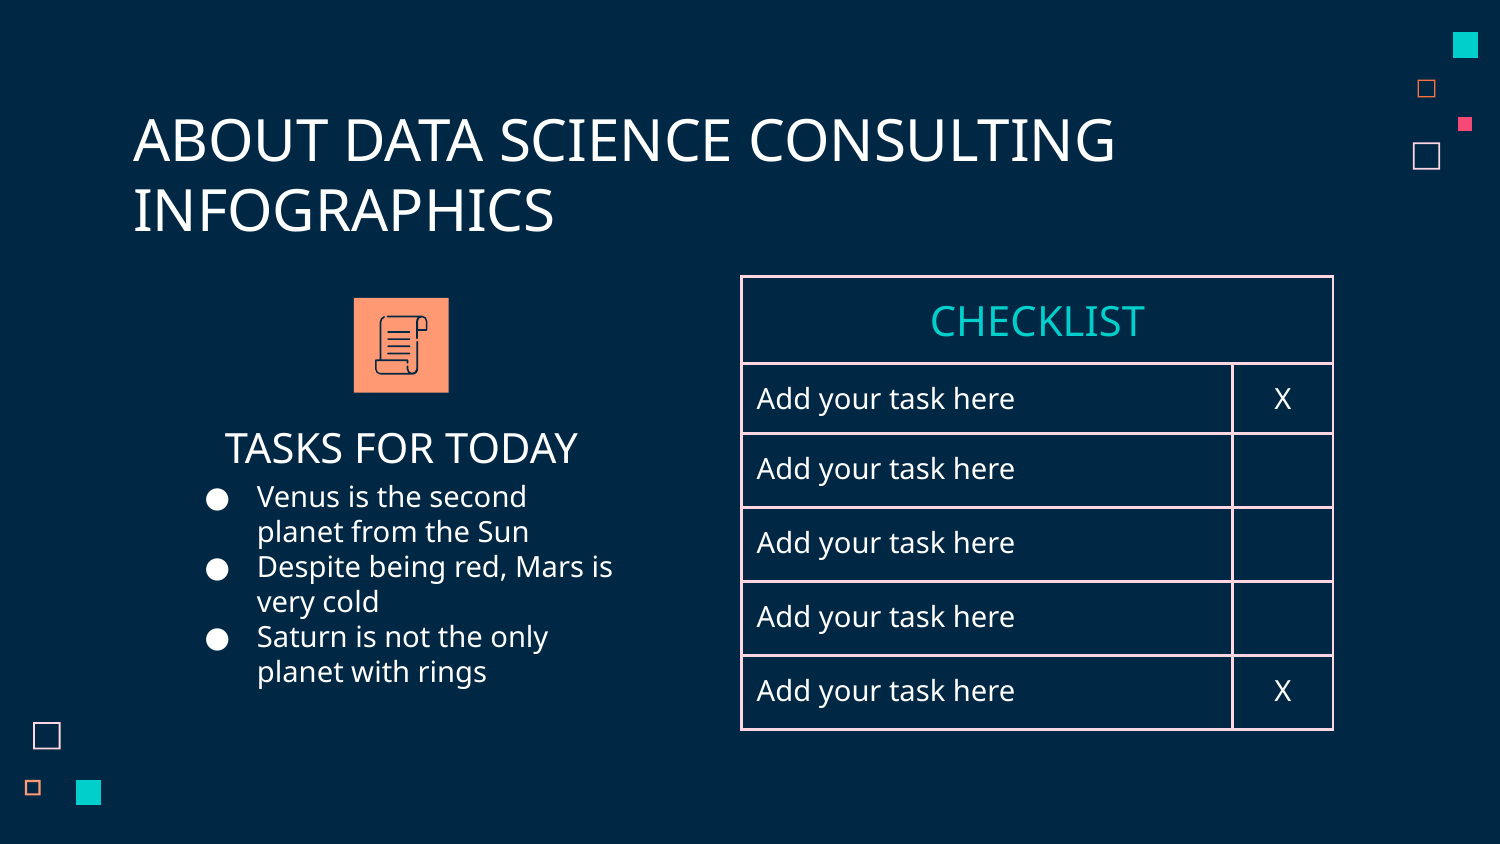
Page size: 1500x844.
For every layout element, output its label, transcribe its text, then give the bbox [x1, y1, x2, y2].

table_cell Add your task here [743, 435, 1231, 506]
table_cell [1234, 583, 1332, 654]
table_cell [1234, 509, 1332, 580]
table_cell X [1234, 657, 1332, 728]
title ABOUT DATA SCIENCE CONSULTING INFOGRAPHICS [118, 88, 1382, 183]
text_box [374, 315, 428, 375]
table_cell Add your task here [743, 509, 1231, 580]
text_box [166, 411, 637, 681]
table_header CHECKLIST [743, 278, 1332, 362]
table_cell Add your task here [743, 365, 1231, 432]
table_cell X [1234, 365, 1332, 432]
table_cell [1234, 435, 1332, 506]
table_cell Add your task here [743, 583, 1231, 654]
text_box [353, 297, 449, 393]
table_cell Add your task here [743, 657, 1231, 728]
